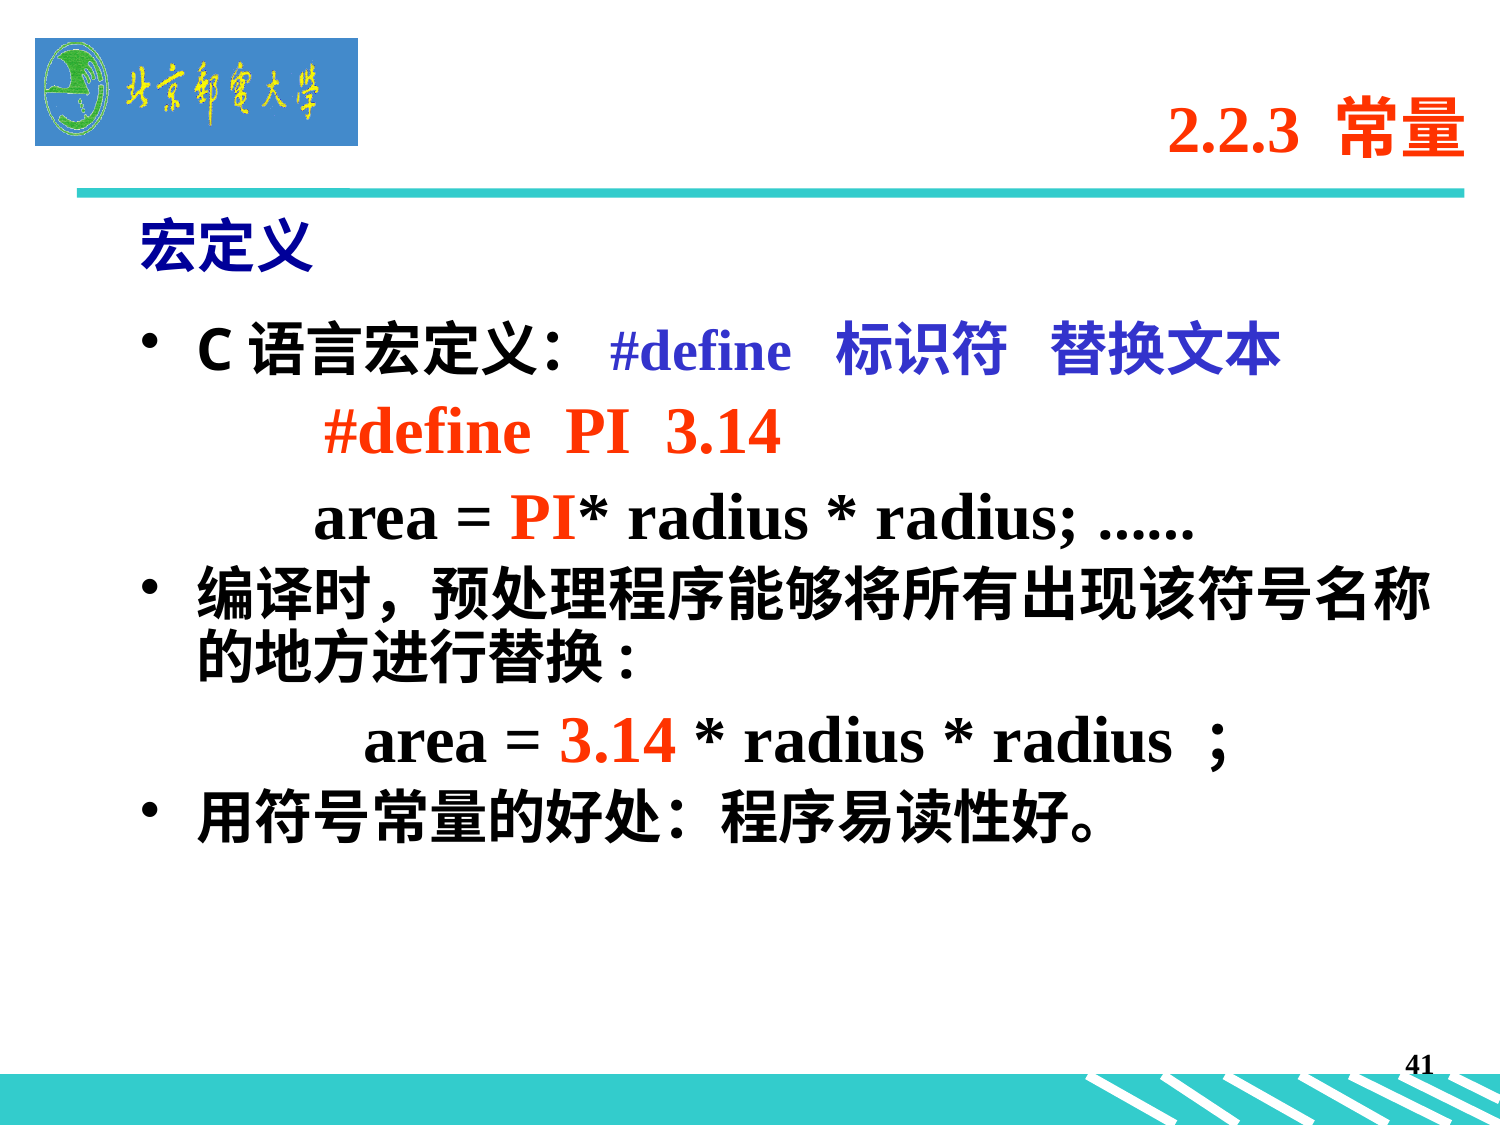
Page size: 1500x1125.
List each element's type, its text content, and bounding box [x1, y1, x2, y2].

list C语言宏定义：#define 标识符 替换文本 #define PI 3.14 area = PI* radius * radius; …… 编译时，预处理程序能够将所有出现该符号名称的地方进行替换: area = 3.14 * radius * radius ； 用符号常量的好处：程序易读性好。 [124, 312, 1448, 882]
slide_number 41 [1137, 1037, 1451, 1113]
picture [34, 37, 358, 146]
text_box 宏定义 [124, 209, 374, 288]
title 2.2.3 常量 [207, 66, 1483, 185]
